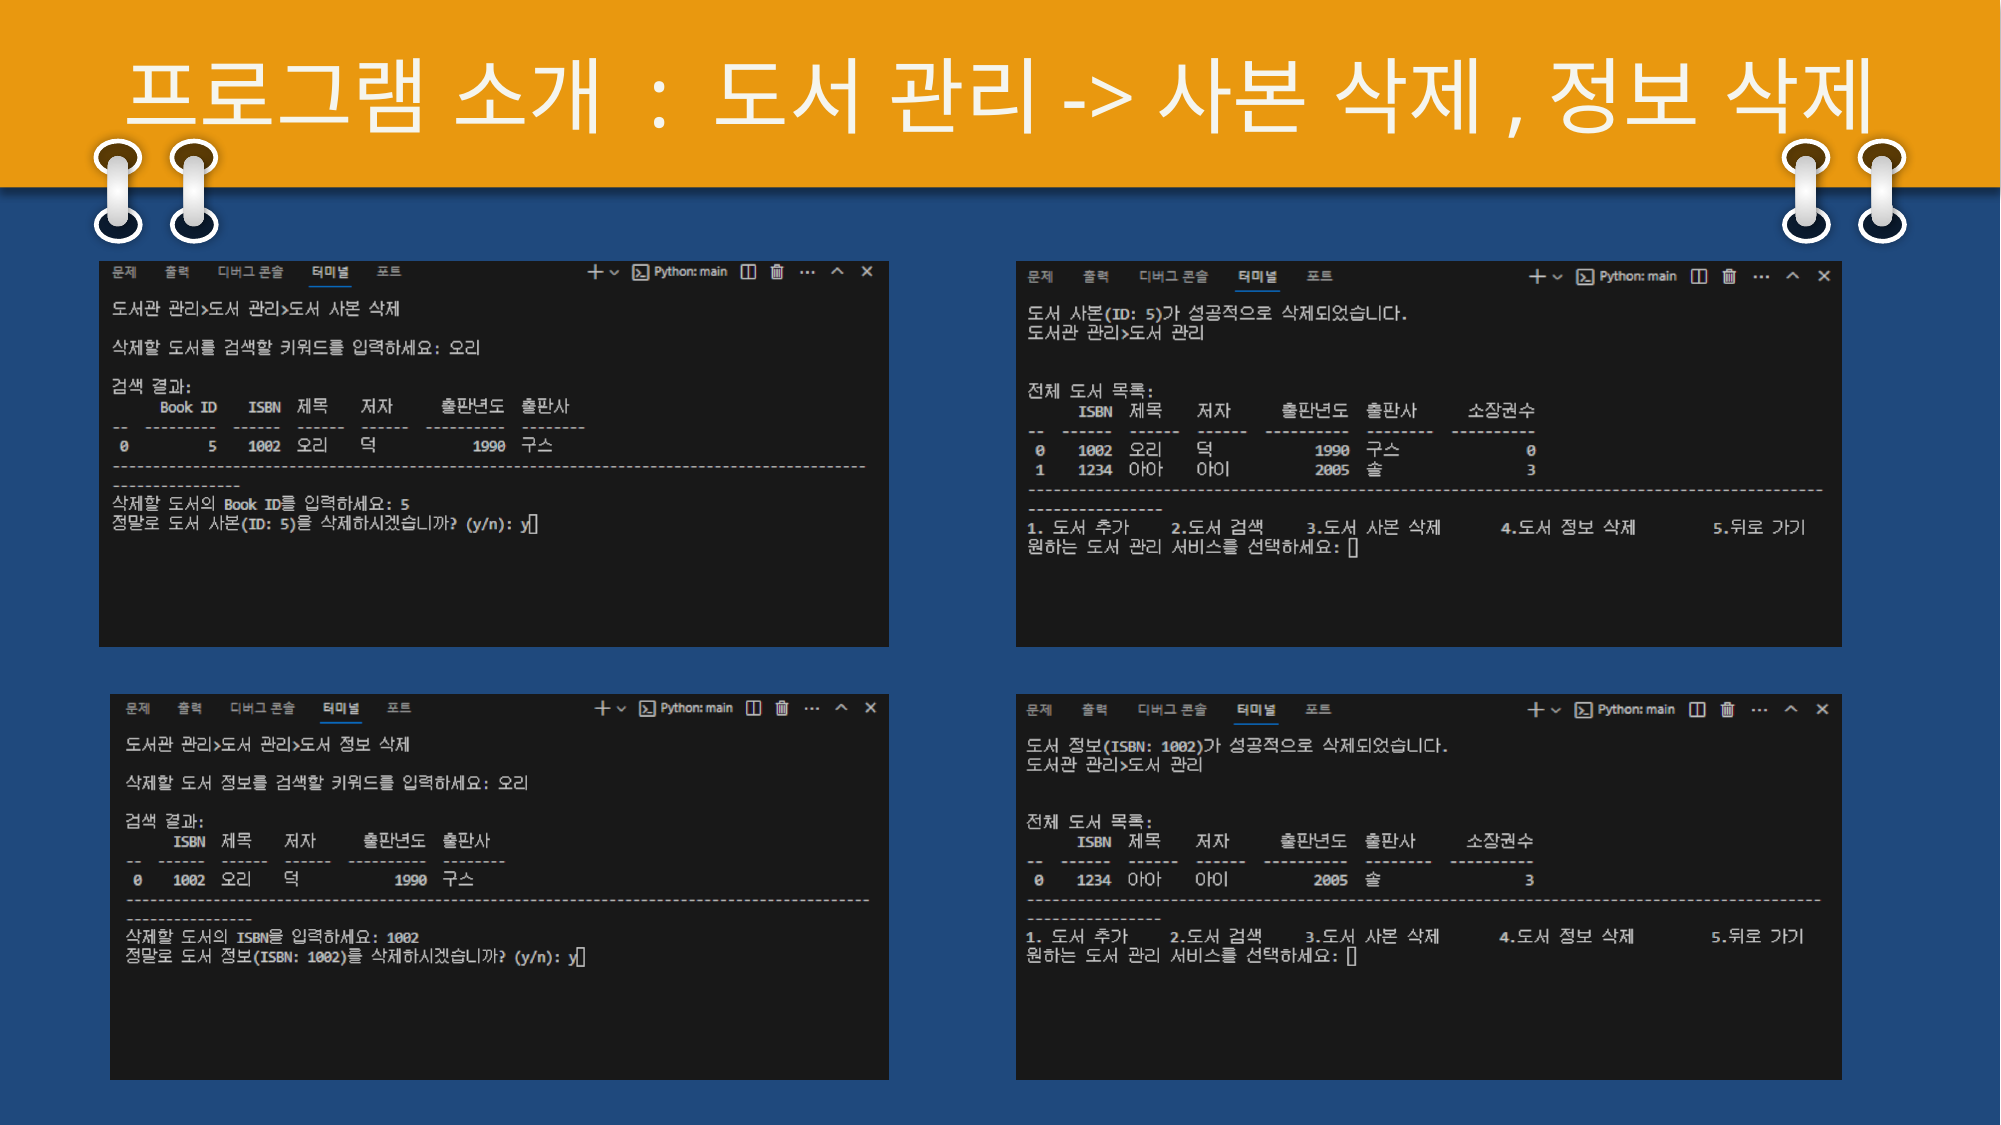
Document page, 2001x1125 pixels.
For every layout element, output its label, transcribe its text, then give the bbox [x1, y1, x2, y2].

title 프로그램 소개 : 도서 관리->사본 삭제,정보 삭제 [99, 0, 1900, 188]
picture [1016, 694, 1842, 1080]
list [1016, 261, 1842, 647]
picture [110, 694, 889, 1080]
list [99, 261, 889, 647]
